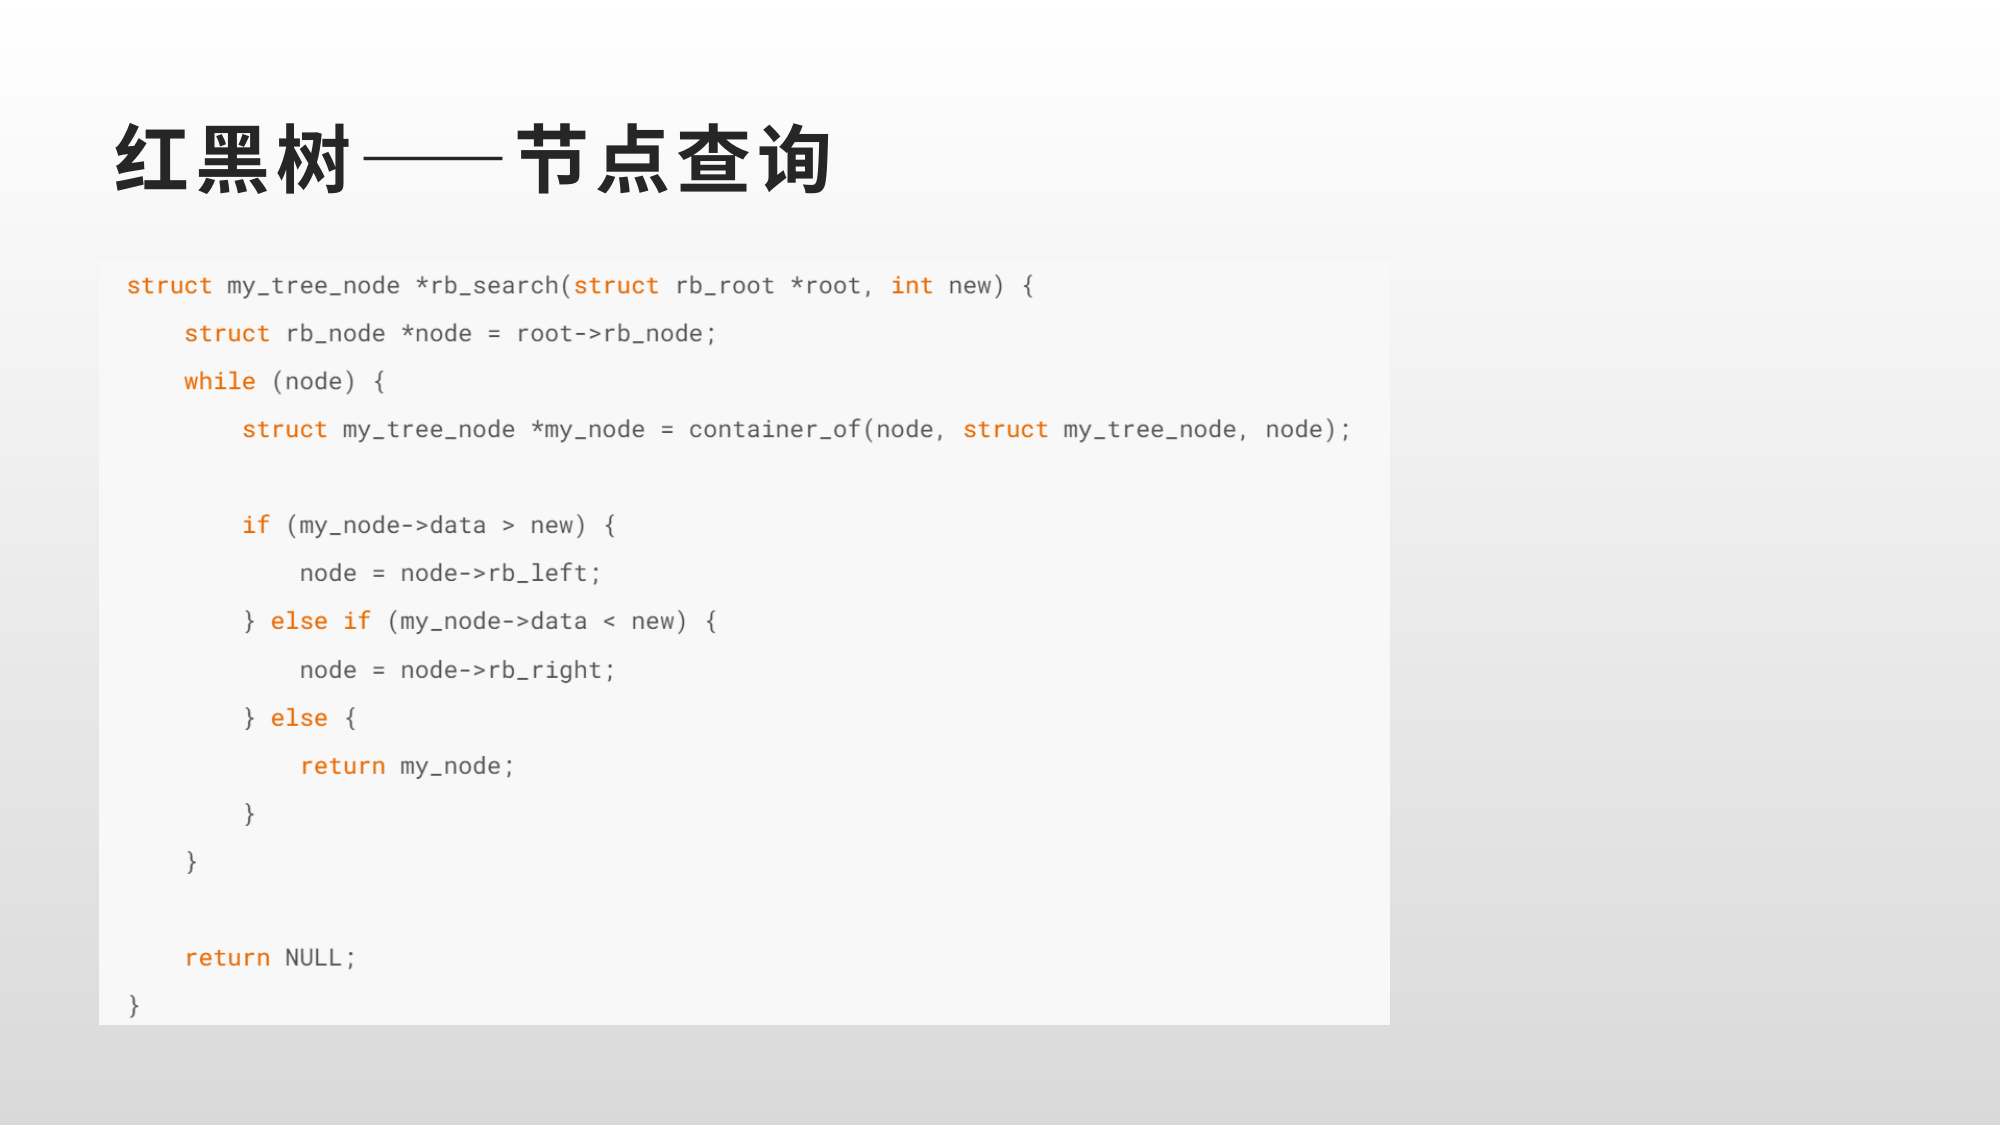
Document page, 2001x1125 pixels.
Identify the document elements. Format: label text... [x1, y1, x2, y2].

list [99, 260, 1390, 1025]
title 红黑树——节点查询 [99, 99, 1900, 216]
